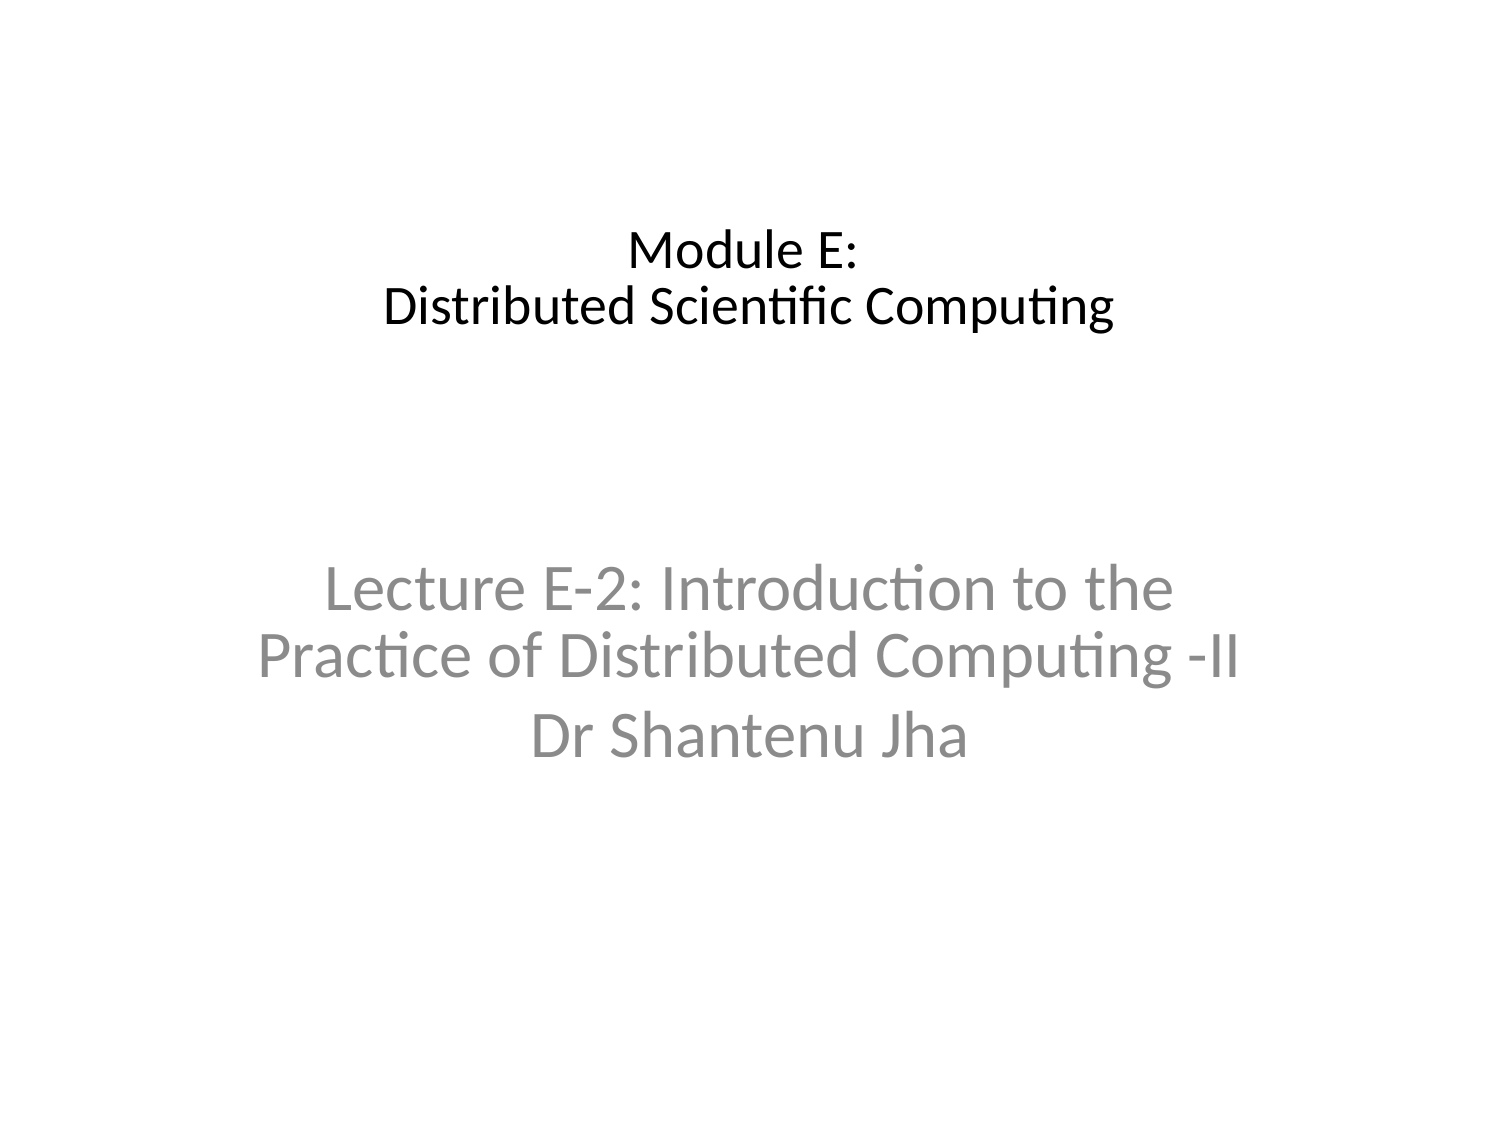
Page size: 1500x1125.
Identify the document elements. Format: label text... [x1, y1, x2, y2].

title Module E: Distributed Scientific Computing [112, 218, 1388, 460]
subtitle Lecture E-2: Introduction to the Practice of Distributed Computing -II Dr Shantenu Jha [225, 552, 1275, 841]
